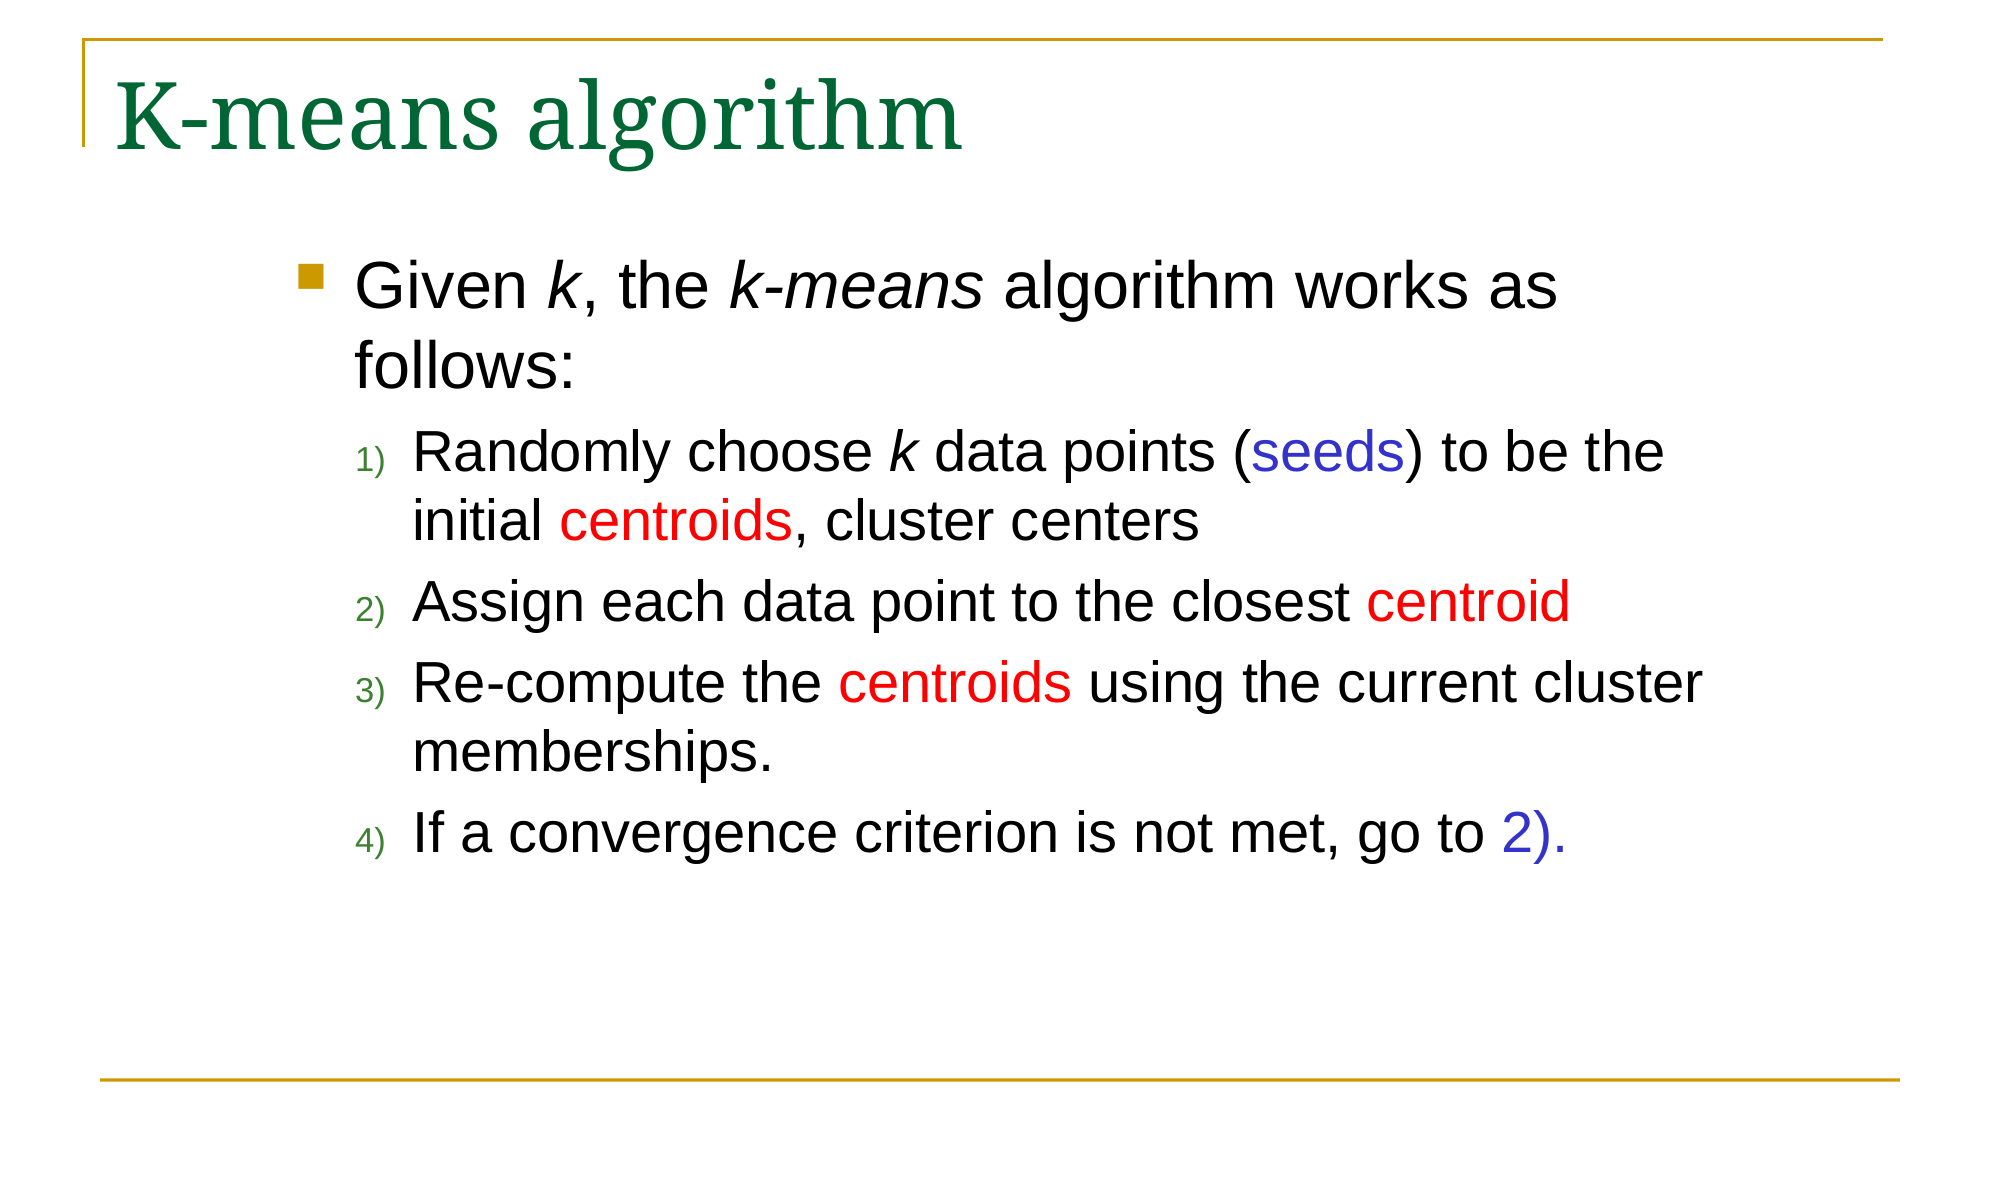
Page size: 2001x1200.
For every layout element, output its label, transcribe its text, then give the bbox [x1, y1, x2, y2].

list Given k, the k-means algorithm works as follows: Randomly choose k data points (seeds) to be the initial centroids, cluster centers Assign each data point to the closest centroid Re-compute the centroids using the current cluster memberships. If a convergence criterion is not met, go to 2). [279, 234, 1720, 972]
title K-means algorithm [99, 48, 1900, 248]
